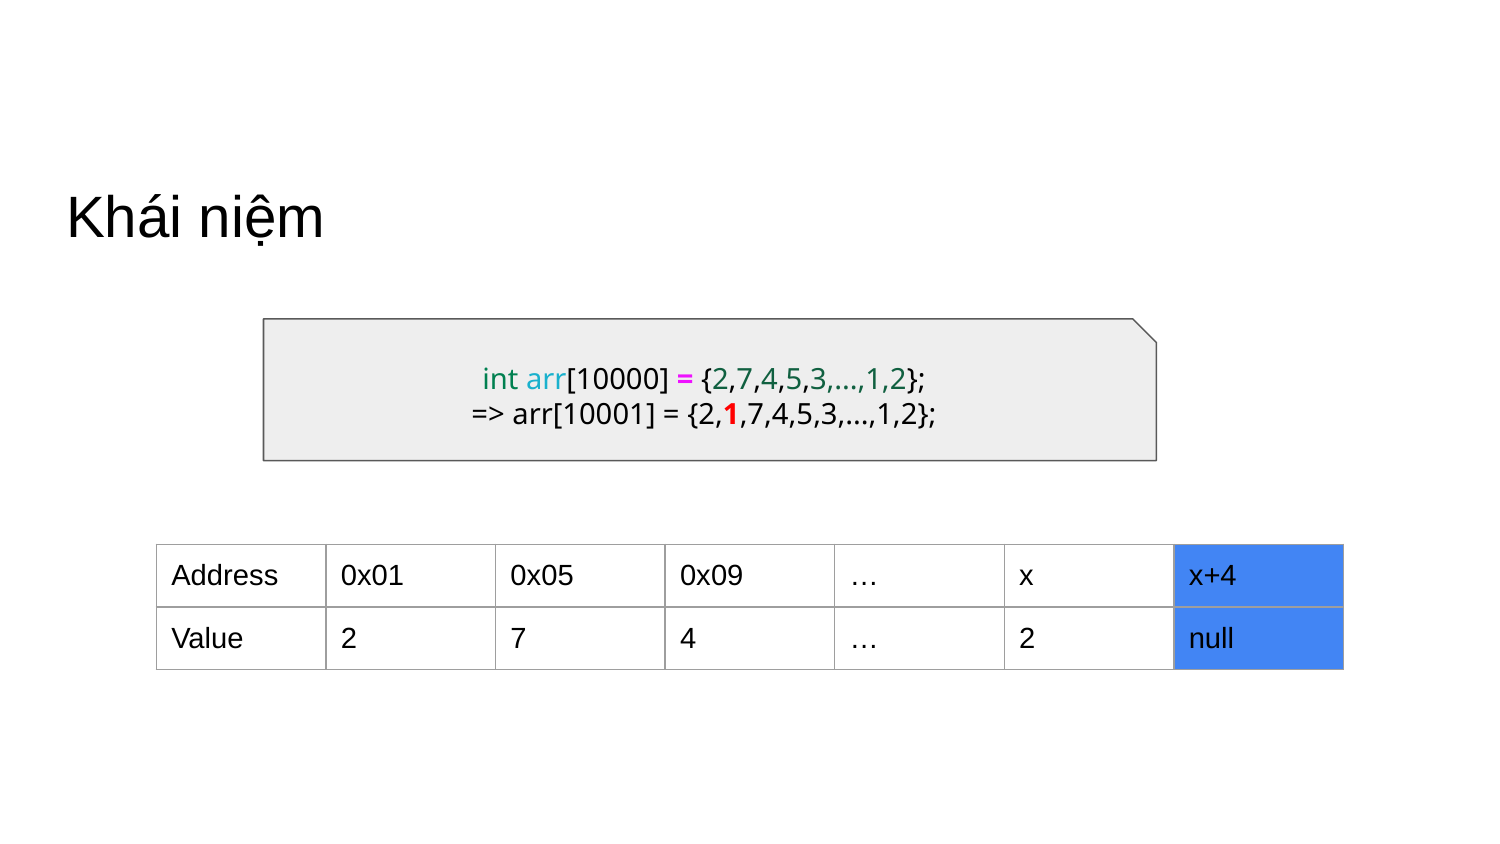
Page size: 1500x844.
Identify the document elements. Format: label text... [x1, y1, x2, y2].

table_header 0x05 [496, 545, 664, 606]
table_cell 2 [327, 608, 495, 669]
table_header x [1005, 545, 1173, 606]
table_header 0x09 [666, 545, 834, 606]
title Khái niệm [51, 122, 1449, 264]
table_cell … [835, 608, 1004, 669]
table_header Address [157, 545, 325, 606]
table_cell Value [157, 608, 325, 669]
table_cell null [1175, 608, 1343, 669]
table_header 0x01 [327, 545, 495, 606]
table_cell 2 [1005, 608, 1173, 669]
text_box int arr[10000] = {2,7,4,5,3,...,1,2}; => arr[10001] = {2,1,7,4,5,3,...,1,2}; [263, 318, 1157, 461]
table_header … [835, 545, 1004, 606]
table_header x+4 [1175, 545, 1343, 606]
table_cell 4 [666, 608, 834, 669]
table_cell 7 [496, 608, 664, 669]
